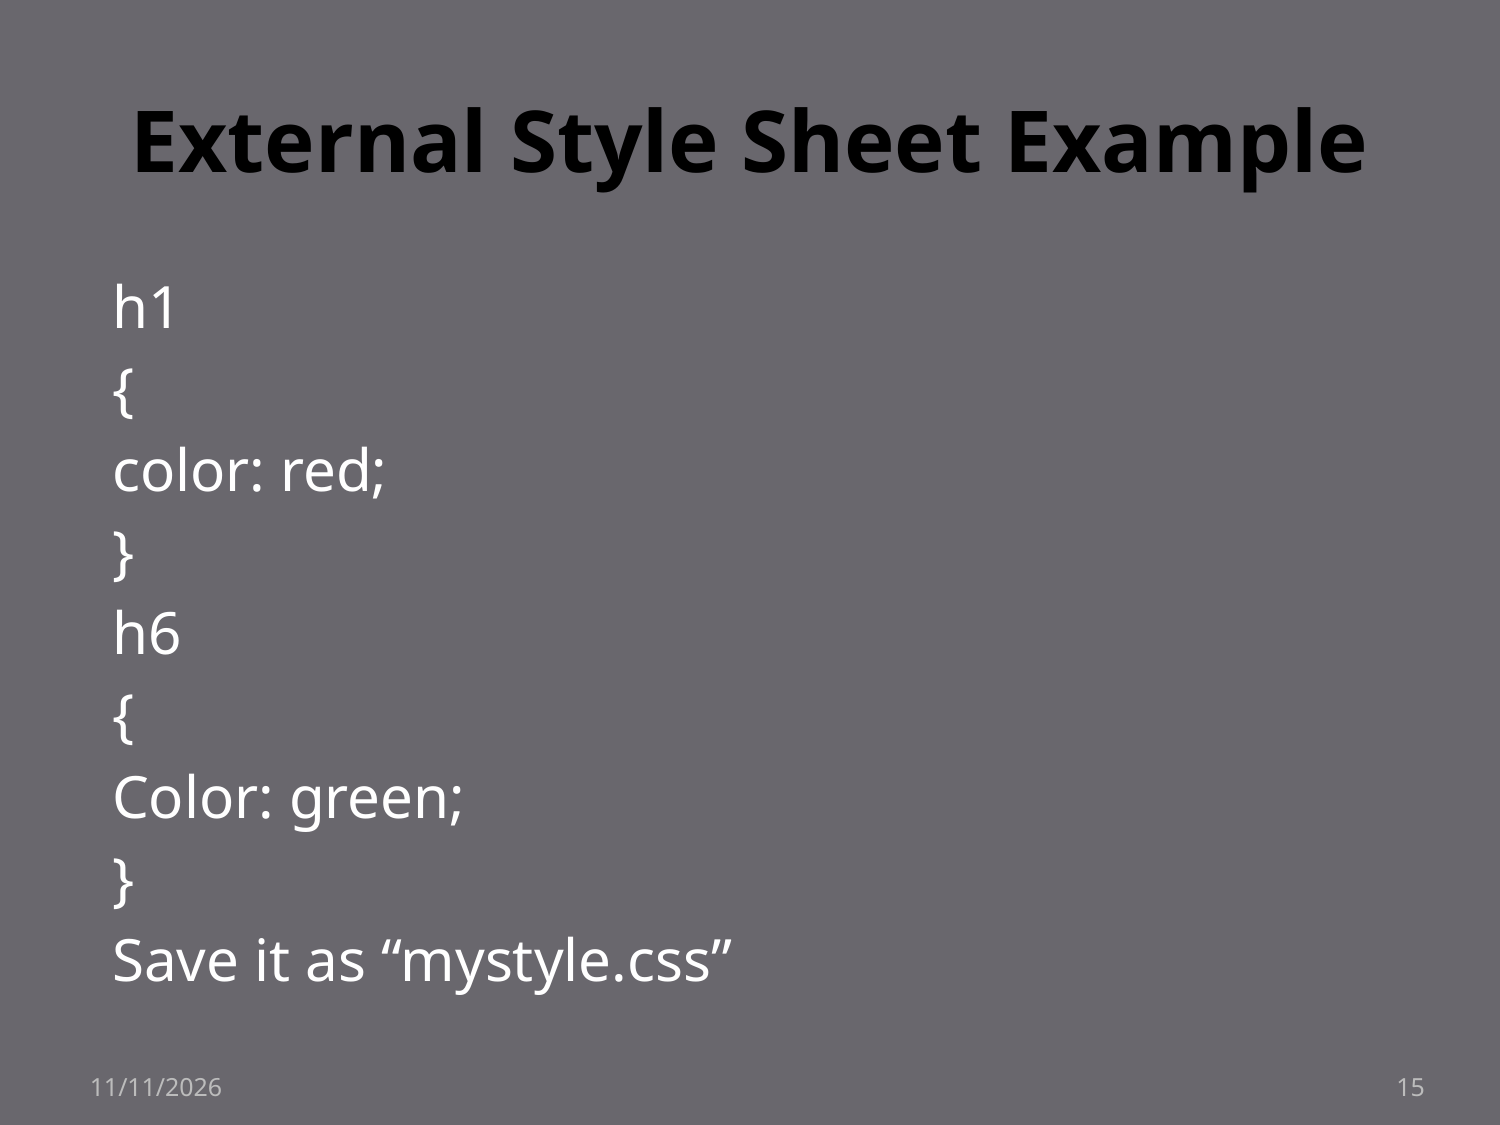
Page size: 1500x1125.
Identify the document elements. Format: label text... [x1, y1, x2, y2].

list h1 { color: red; } h6 { Color: green; } Save it as “mystyle.css” [74, 262, 1426, 1036]
title External Style Sheet Example [75, 45, 1425, 233]
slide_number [75, 1052, 425, 1113]
slide_number 15 [1299, 1052, 1425, 1113]
